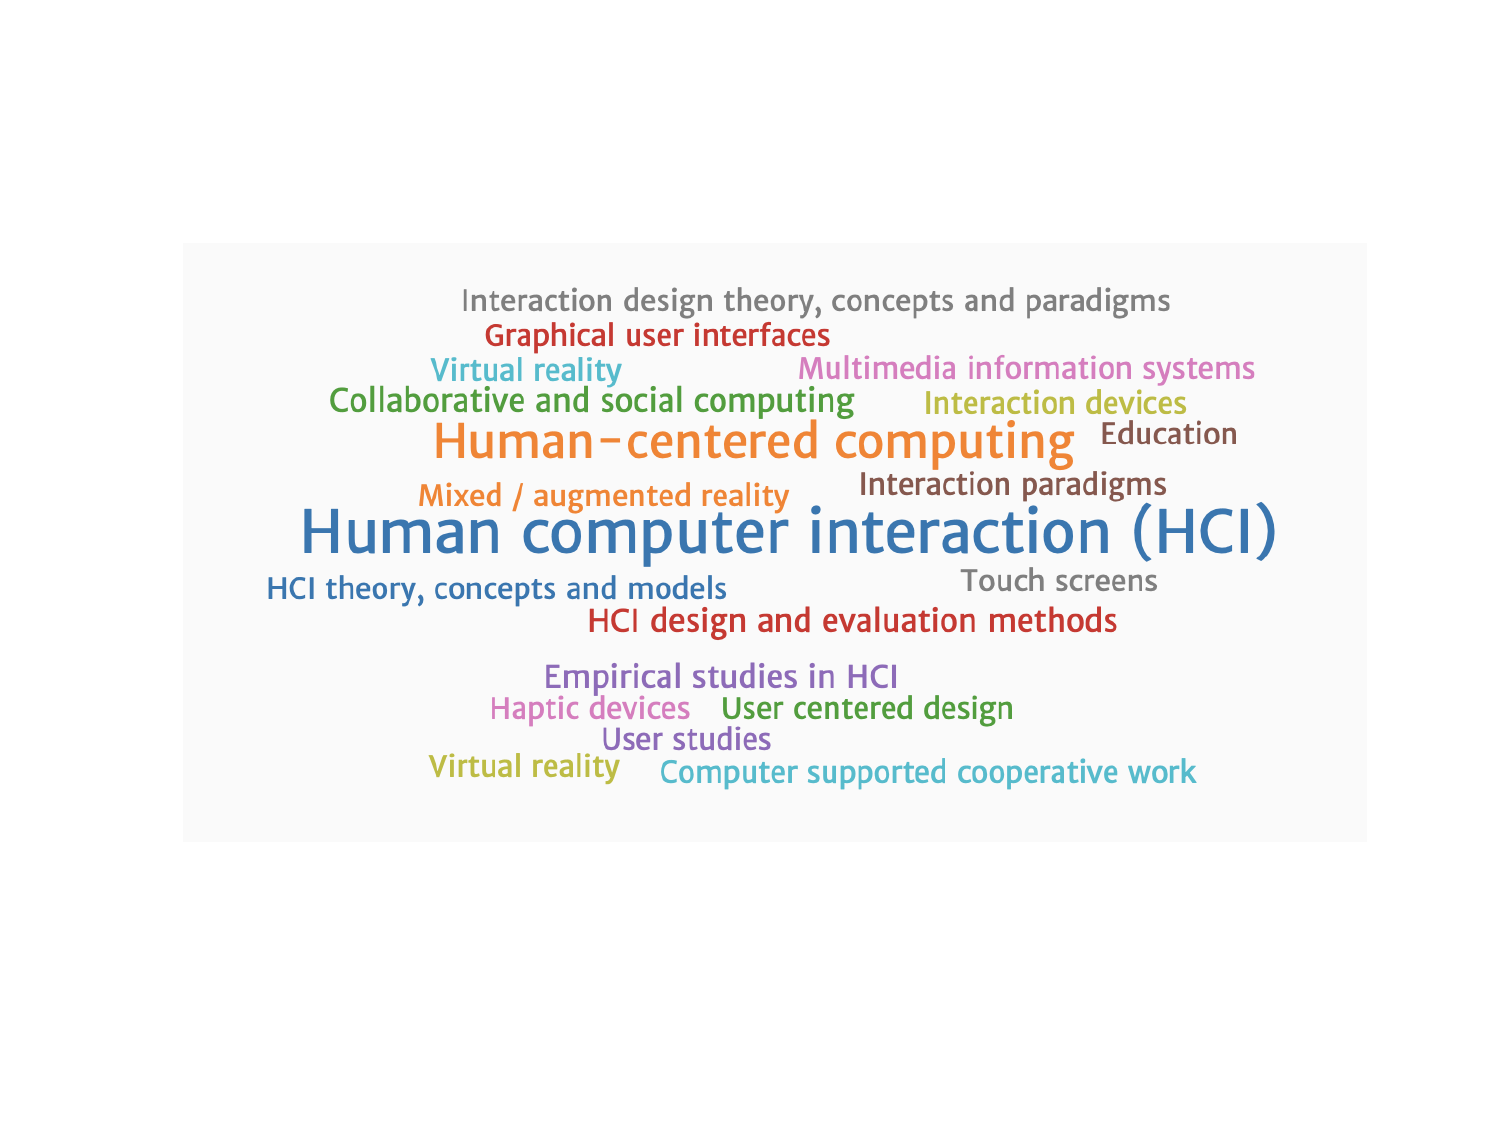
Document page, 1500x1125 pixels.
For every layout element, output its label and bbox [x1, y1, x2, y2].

picture [182, 243, 1367, 843]
